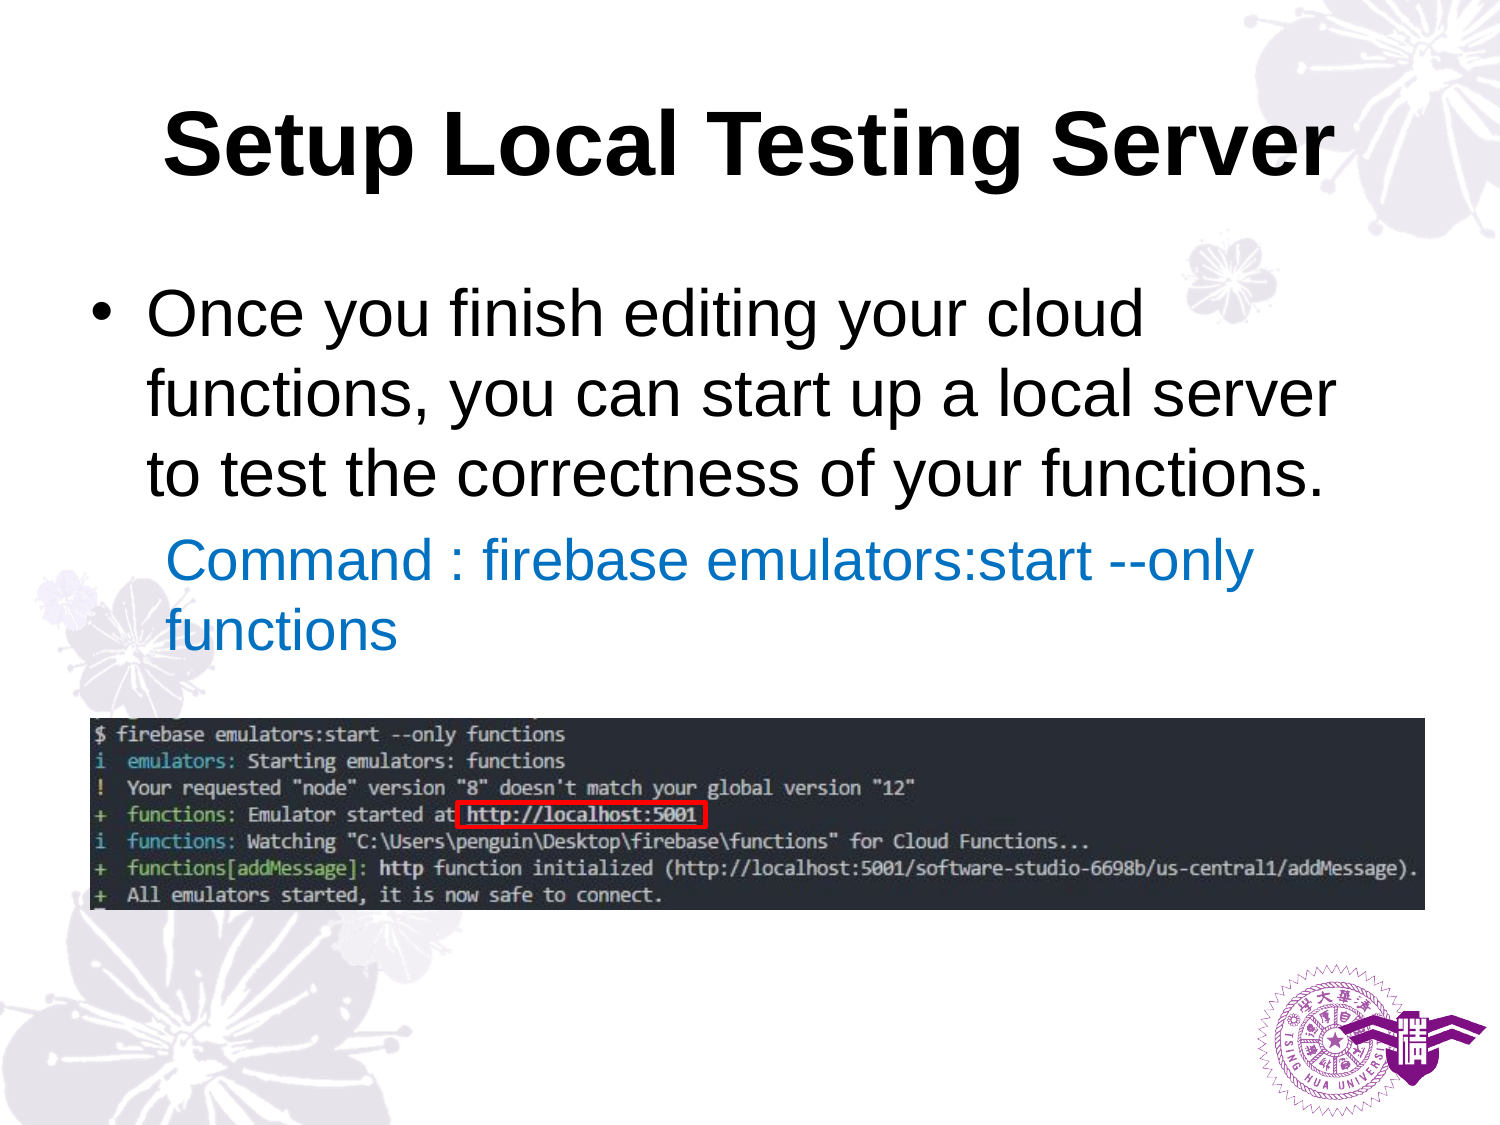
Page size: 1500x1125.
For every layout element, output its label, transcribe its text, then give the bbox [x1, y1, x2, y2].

list Once you finish editing your cloud functions, you can start up a local server to test the correctness of your functions. Command : firebase emulators:start --only functions [75, 262, 1425, 815]
title Setup Local Testing Server [75, 45, 1425, 233]
picture [0, 0, 1500, 1125]
